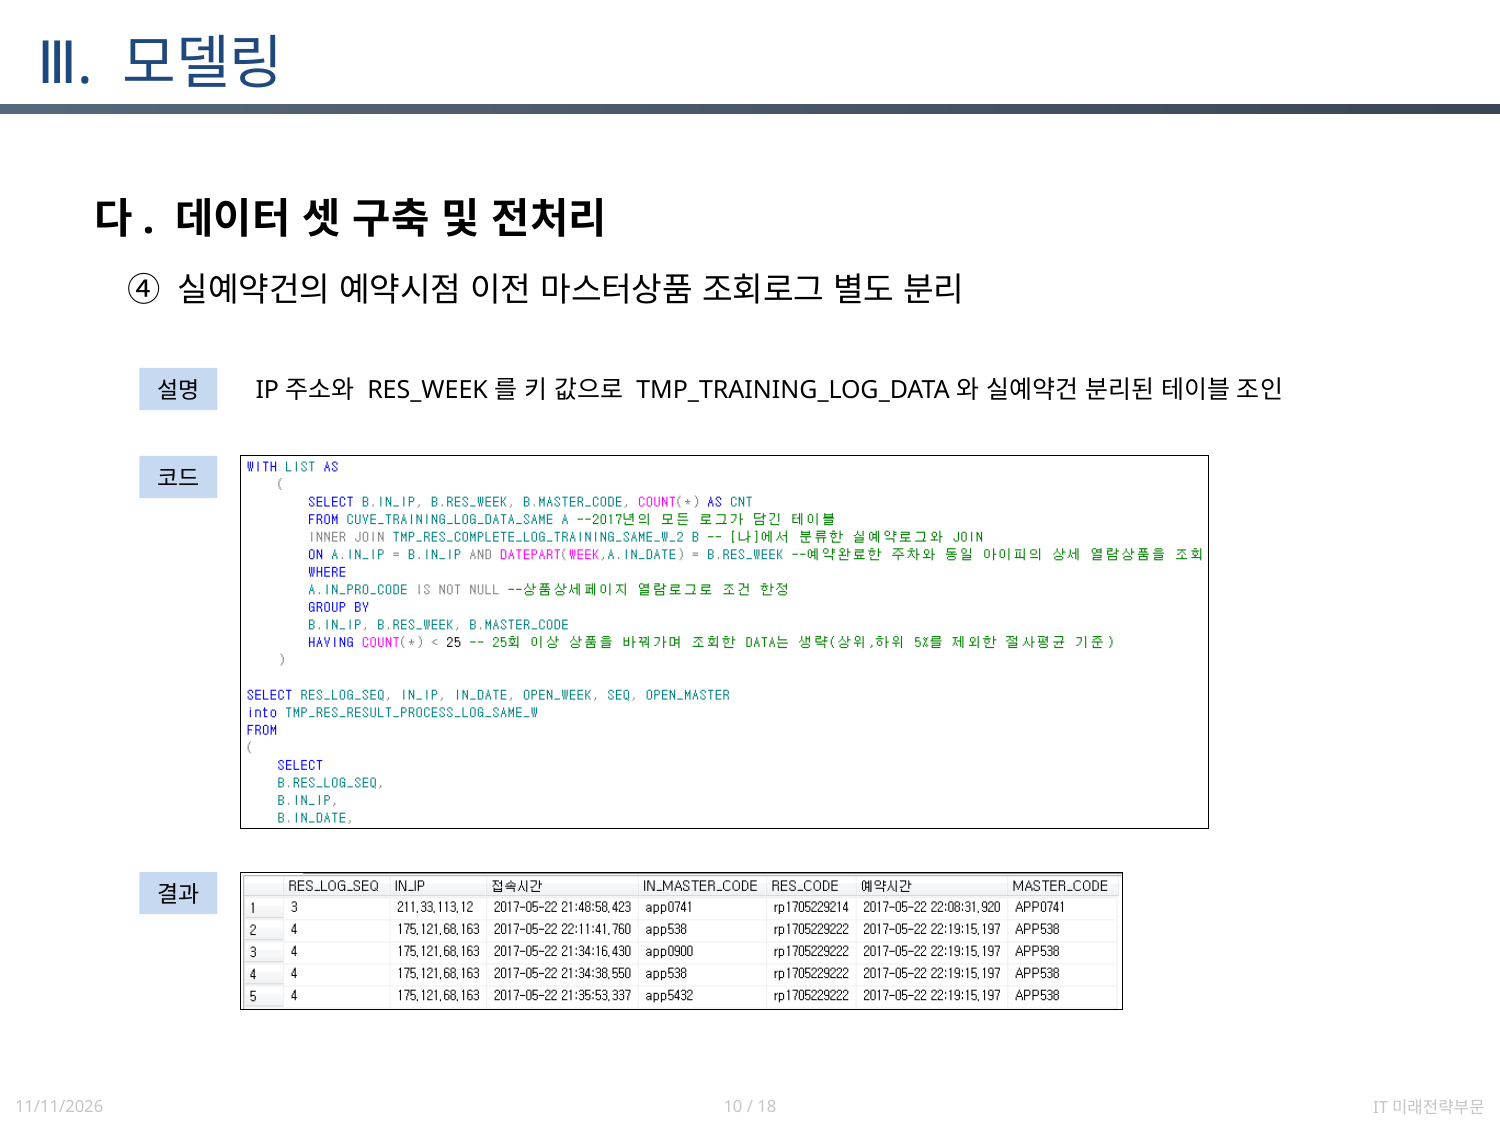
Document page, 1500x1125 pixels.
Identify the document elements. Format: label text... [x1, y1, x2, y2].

text_box 설명 [139, 367, 218, 411]
picture [240, 455, 1209, 828]
text_box 다. 데이터 셋 구축 및 전처리 [79, 184, 682, 250]
picture [240, 872, 1123, 1010]
text_box 결과 [139, 872, 218, 915]
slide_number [0, 1088, 338, 1125]
title Ⅲ. 모델링 [22, 25, 310, 103]
text_box ④ 실예약건의 예약시점 이전 마스터상품 조회로그 별도 분리 [112, 261, 1283, 316]
footer IT미래전략부문 [993, 1088, 1500, 1125]
text_box 코드 [139, 455, 218, 499]
slide_number 10 / 18 [581, 1088, 919, 1125]
text_box IP주소와 RES_WEEK를 키 값으로 TMP_TRAINING_LOG_DATA와 실예약건 분리된 테이블 조인 [240, 366, 1307, 412]
